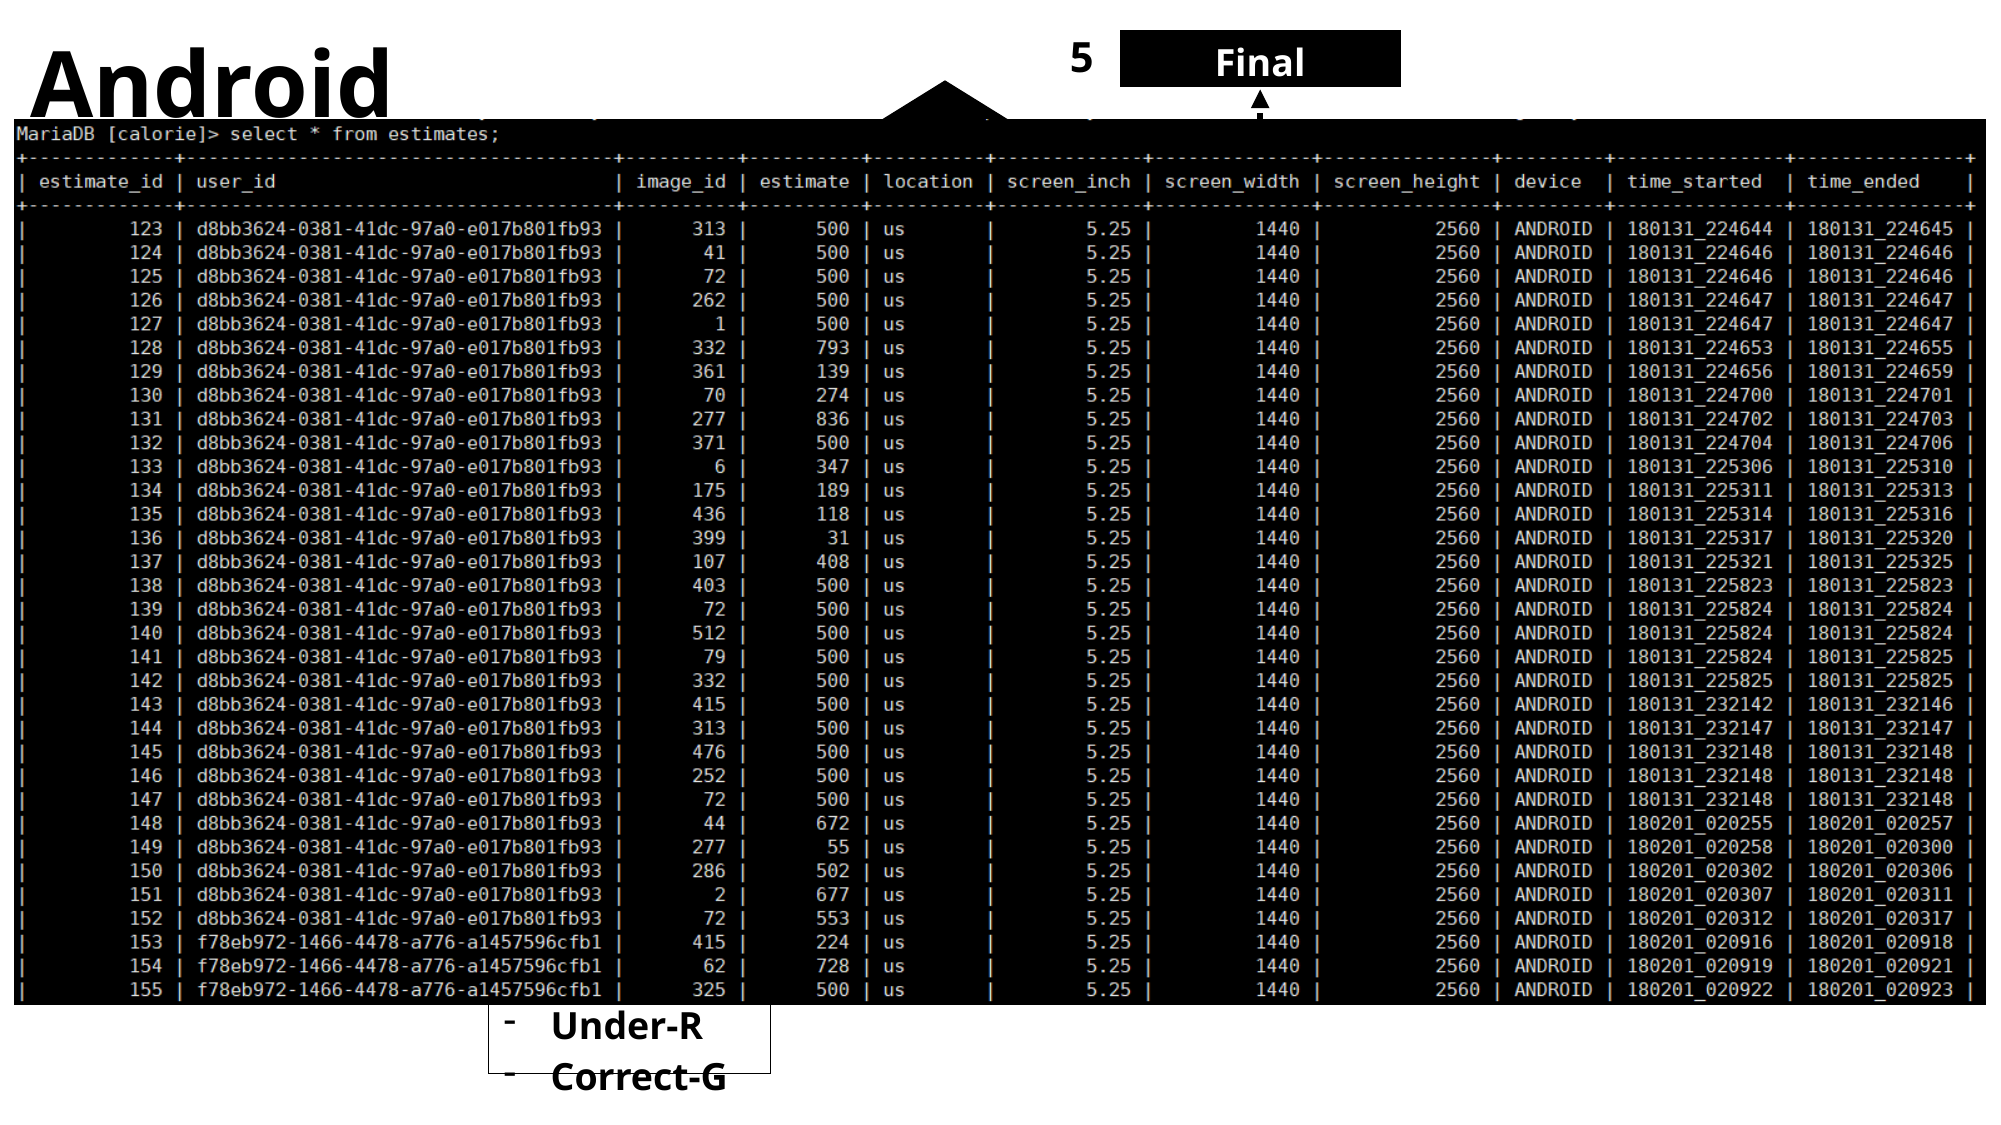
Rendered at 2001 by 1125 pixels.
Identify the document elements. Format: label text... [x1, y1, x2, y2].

text_box 5 [1055, 23, 1109, 89]
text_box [857, 0, 1033, 119]
text_box Android [15, 0, 857, 119]
picture [14, 119, 1986, 1005]
table_cell UUID ---------------- result Over-B Under-R Correct-G [489, 1005, 770, 1073]
table_header Final [1120, 30, 1401, 87]
